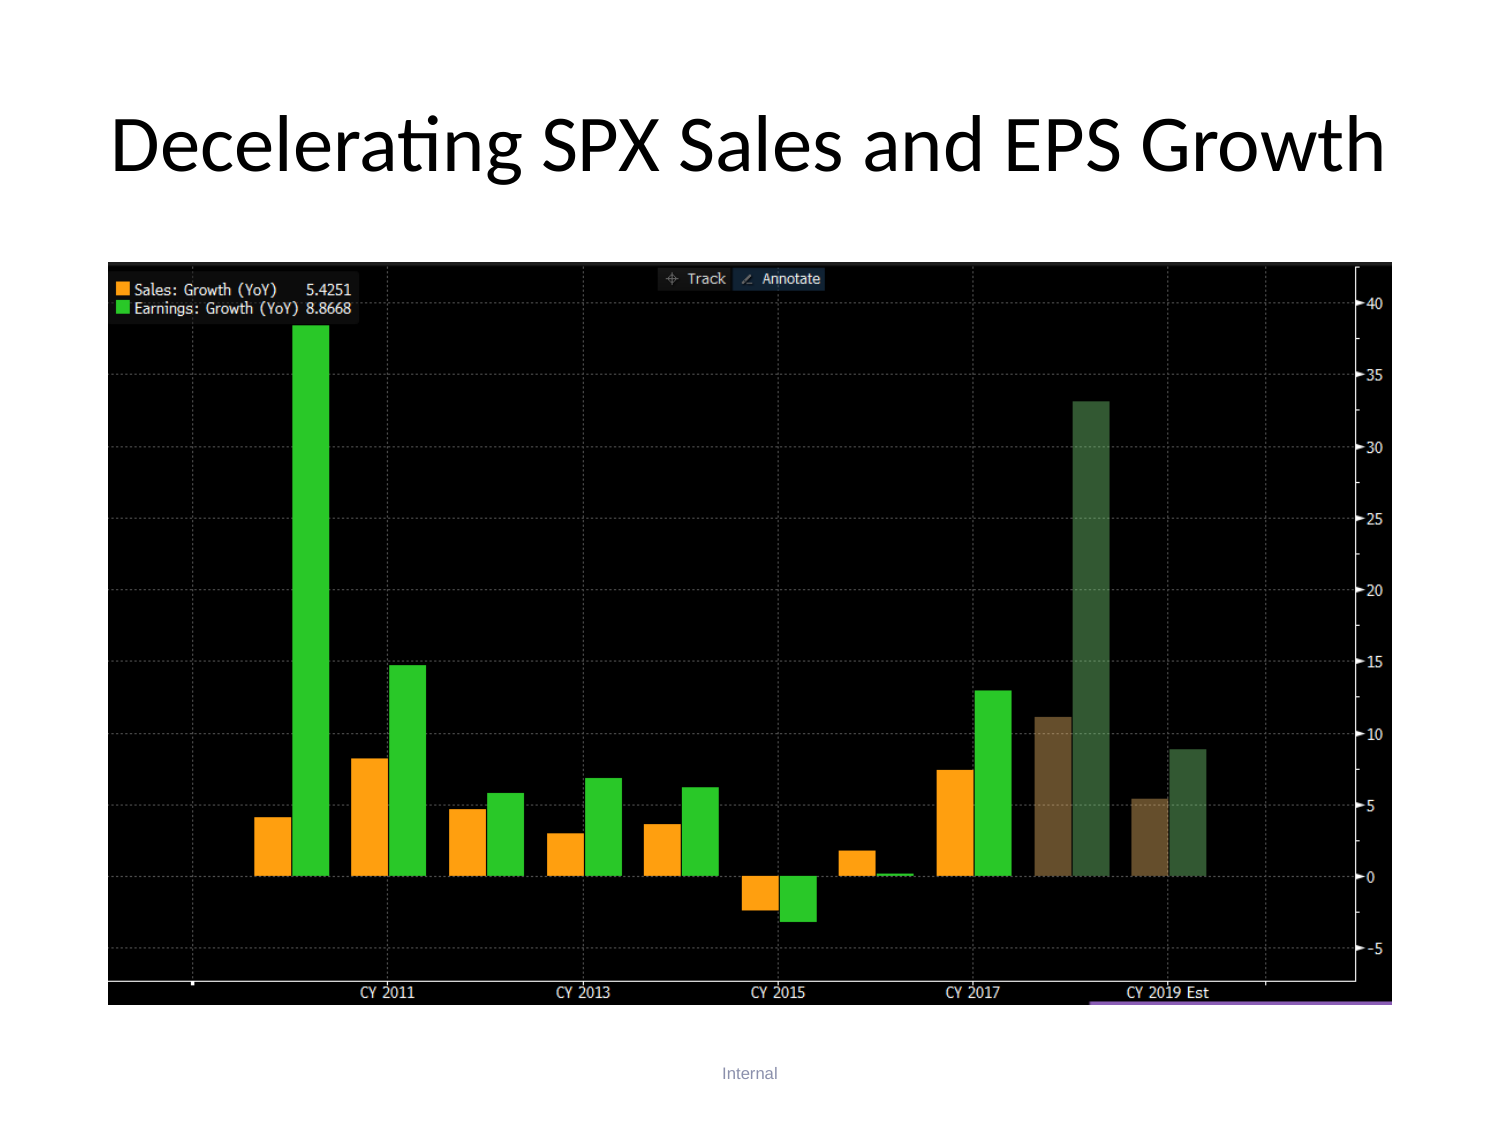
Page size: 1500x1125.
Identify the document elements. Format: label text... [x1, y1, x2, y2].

title Decelerating SPX Sales and EPS Growth [75, 45, 1425, 233]
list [108, 262, 1392, 1006]
footer Internal [0, 1042, 1500, 1103]
